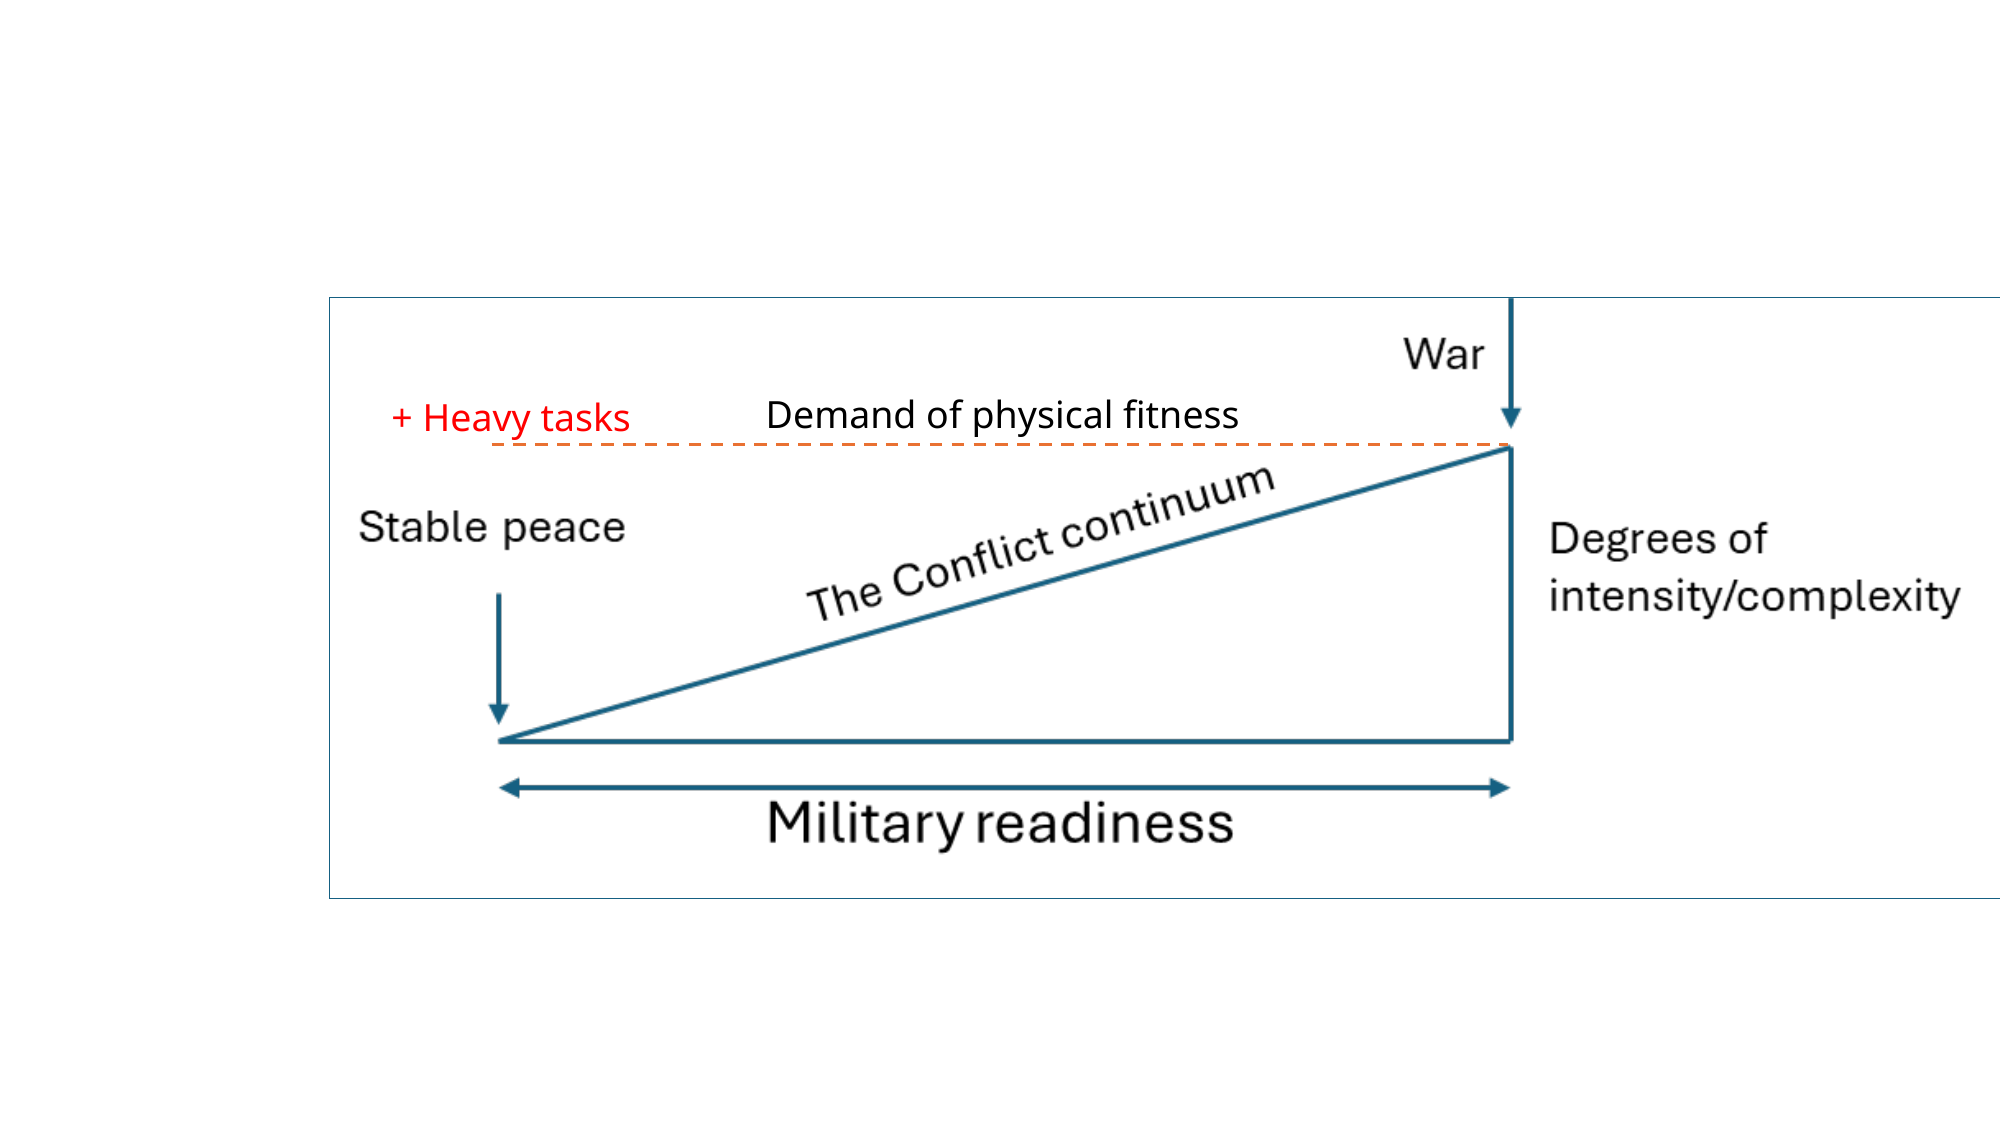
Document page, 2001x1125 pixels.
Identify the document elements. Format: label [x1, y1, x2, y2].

picture [329, 296, 2000, 899]
